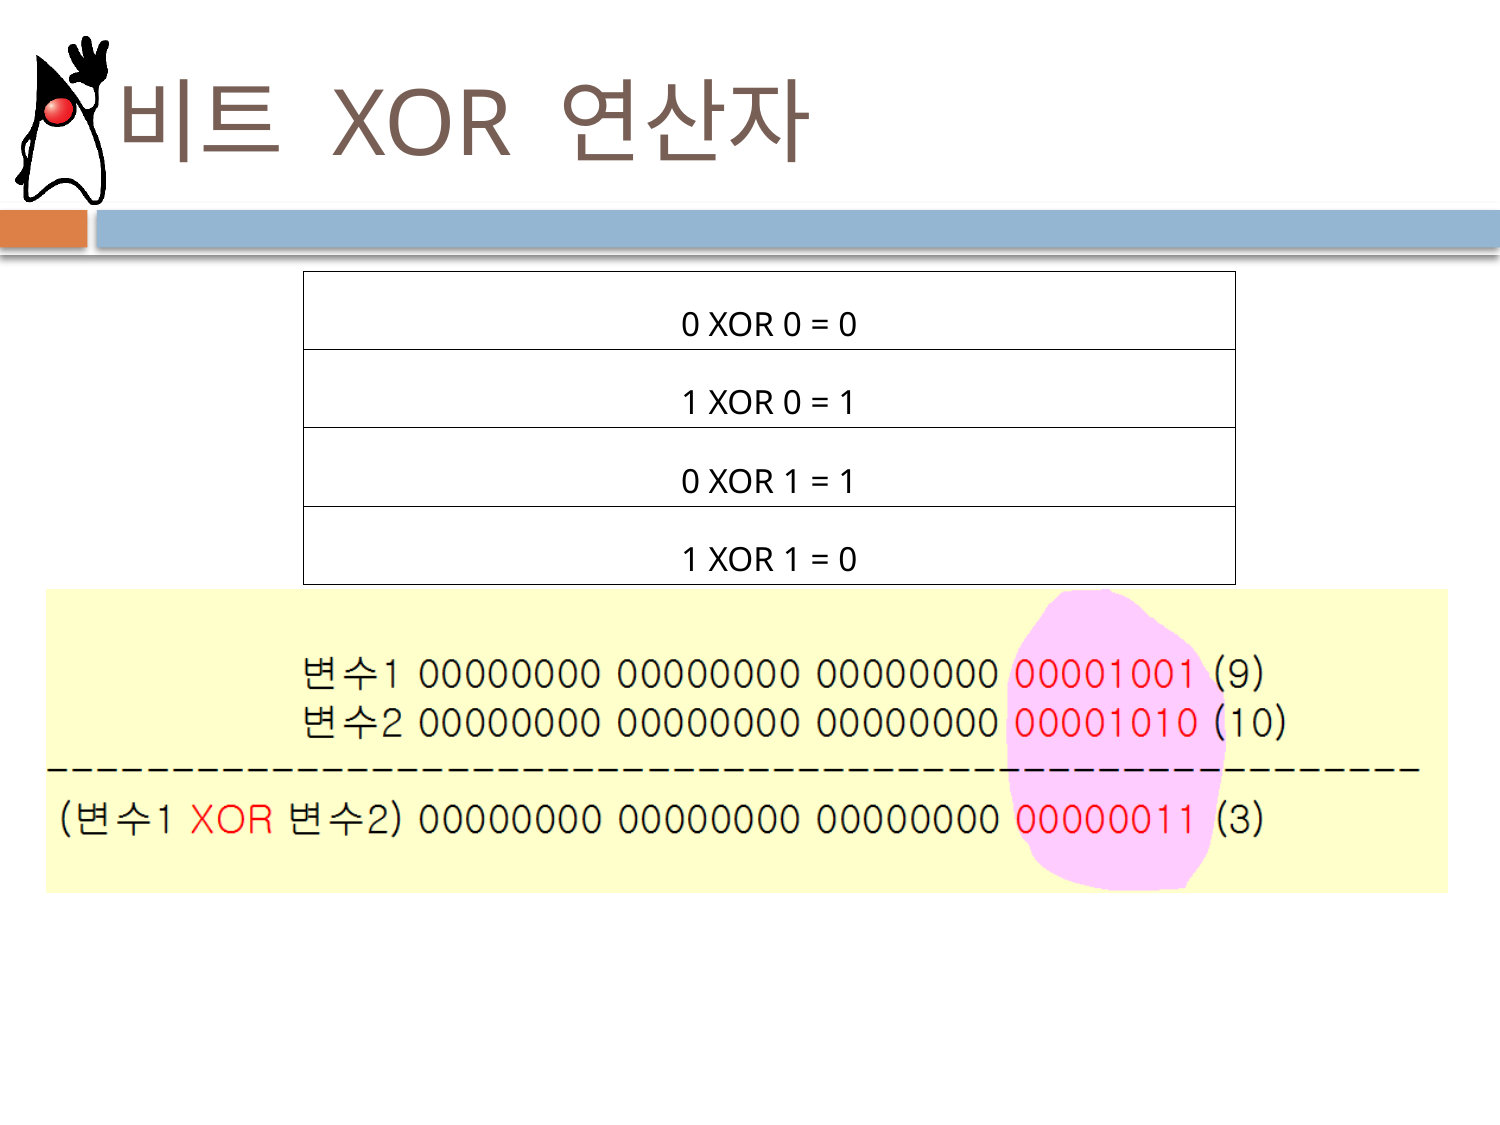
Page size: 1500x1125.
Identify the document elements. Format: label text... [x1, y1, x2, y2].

table_header 0 XOR 0 = 0 [304, 272, 1235, 349]
table_cell 1 XOR 0 = 1 [304, 350, 1235, 427]
title 비트 XOR 연산자 [100, 37, 1438, 200]
picture [15, 36, 109, 205]
table_cell 0 XOR 1 = 1 [304, 428, 1235, 506]
picture [46, 589, 1448, 893]
table_cell 1 XOR 1 = 0 [304, 507, 1235, 584]
